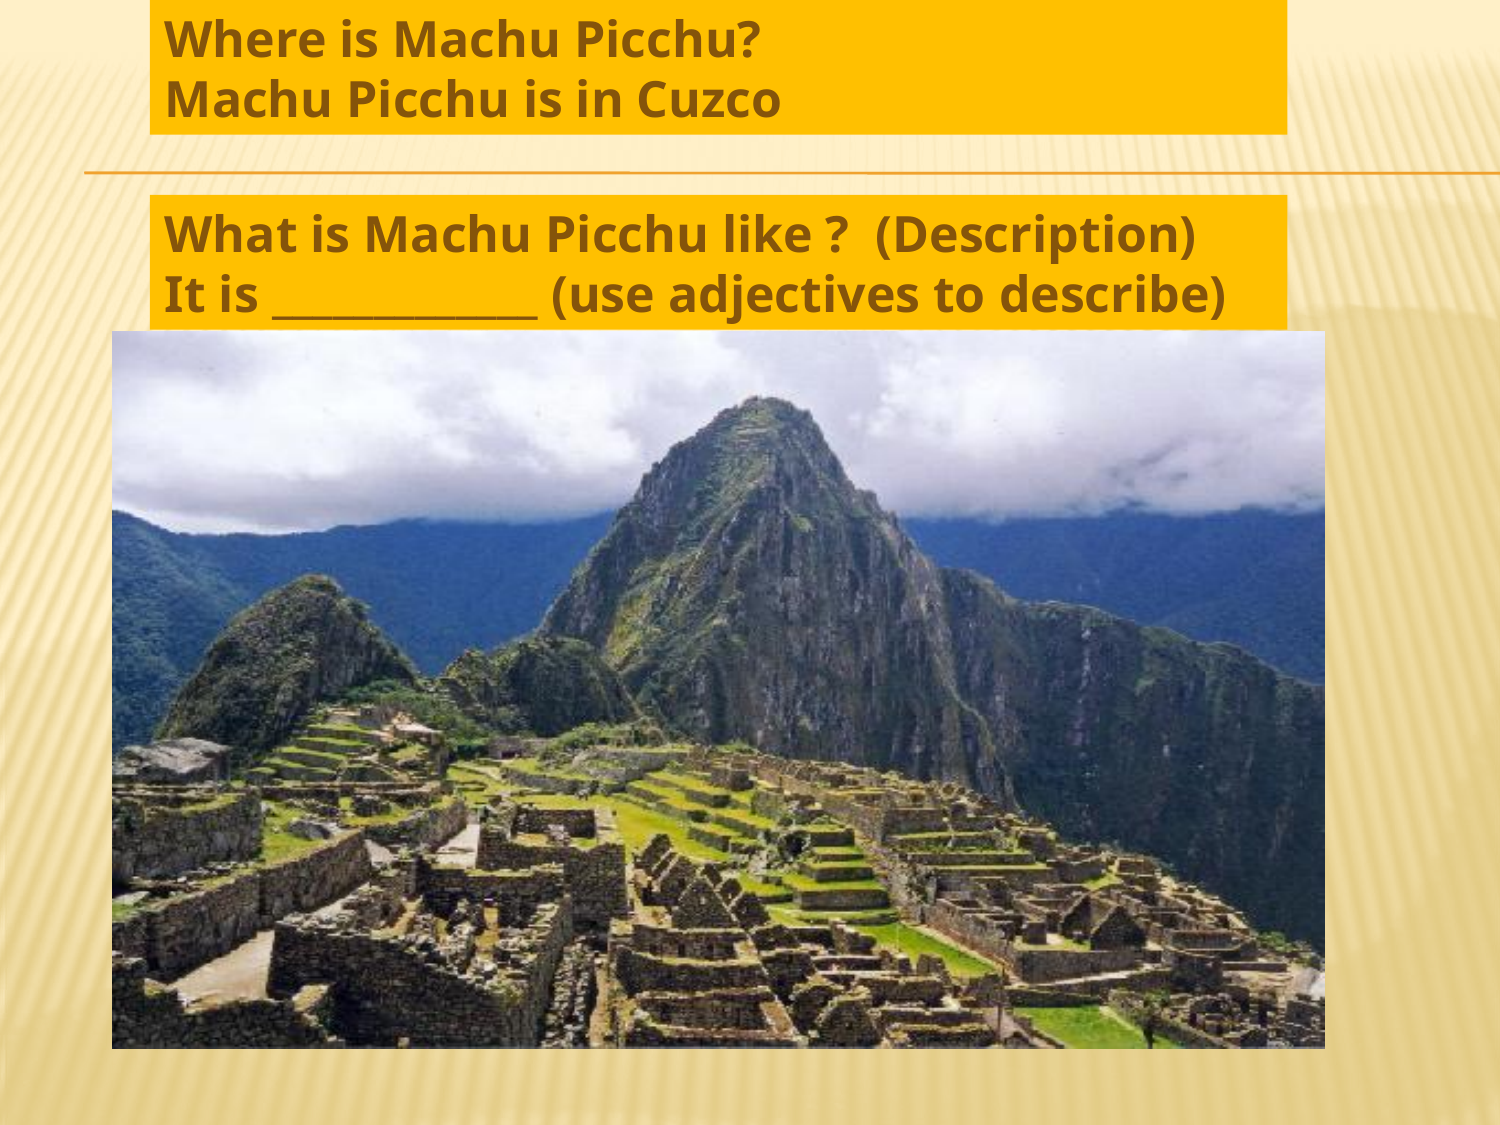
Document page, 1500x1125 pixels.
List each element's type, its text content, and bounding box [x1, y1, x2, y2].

text_box Where is Machu Picchu? Machu Picchu is in Cuzco [149, 0, 1288, 135]
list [112, 330, 1326, 1049]
text_box What is Machu Picchu like ? (Description) It is _____________ (use adjectives to describe) [149, 194, 1288, 329]
